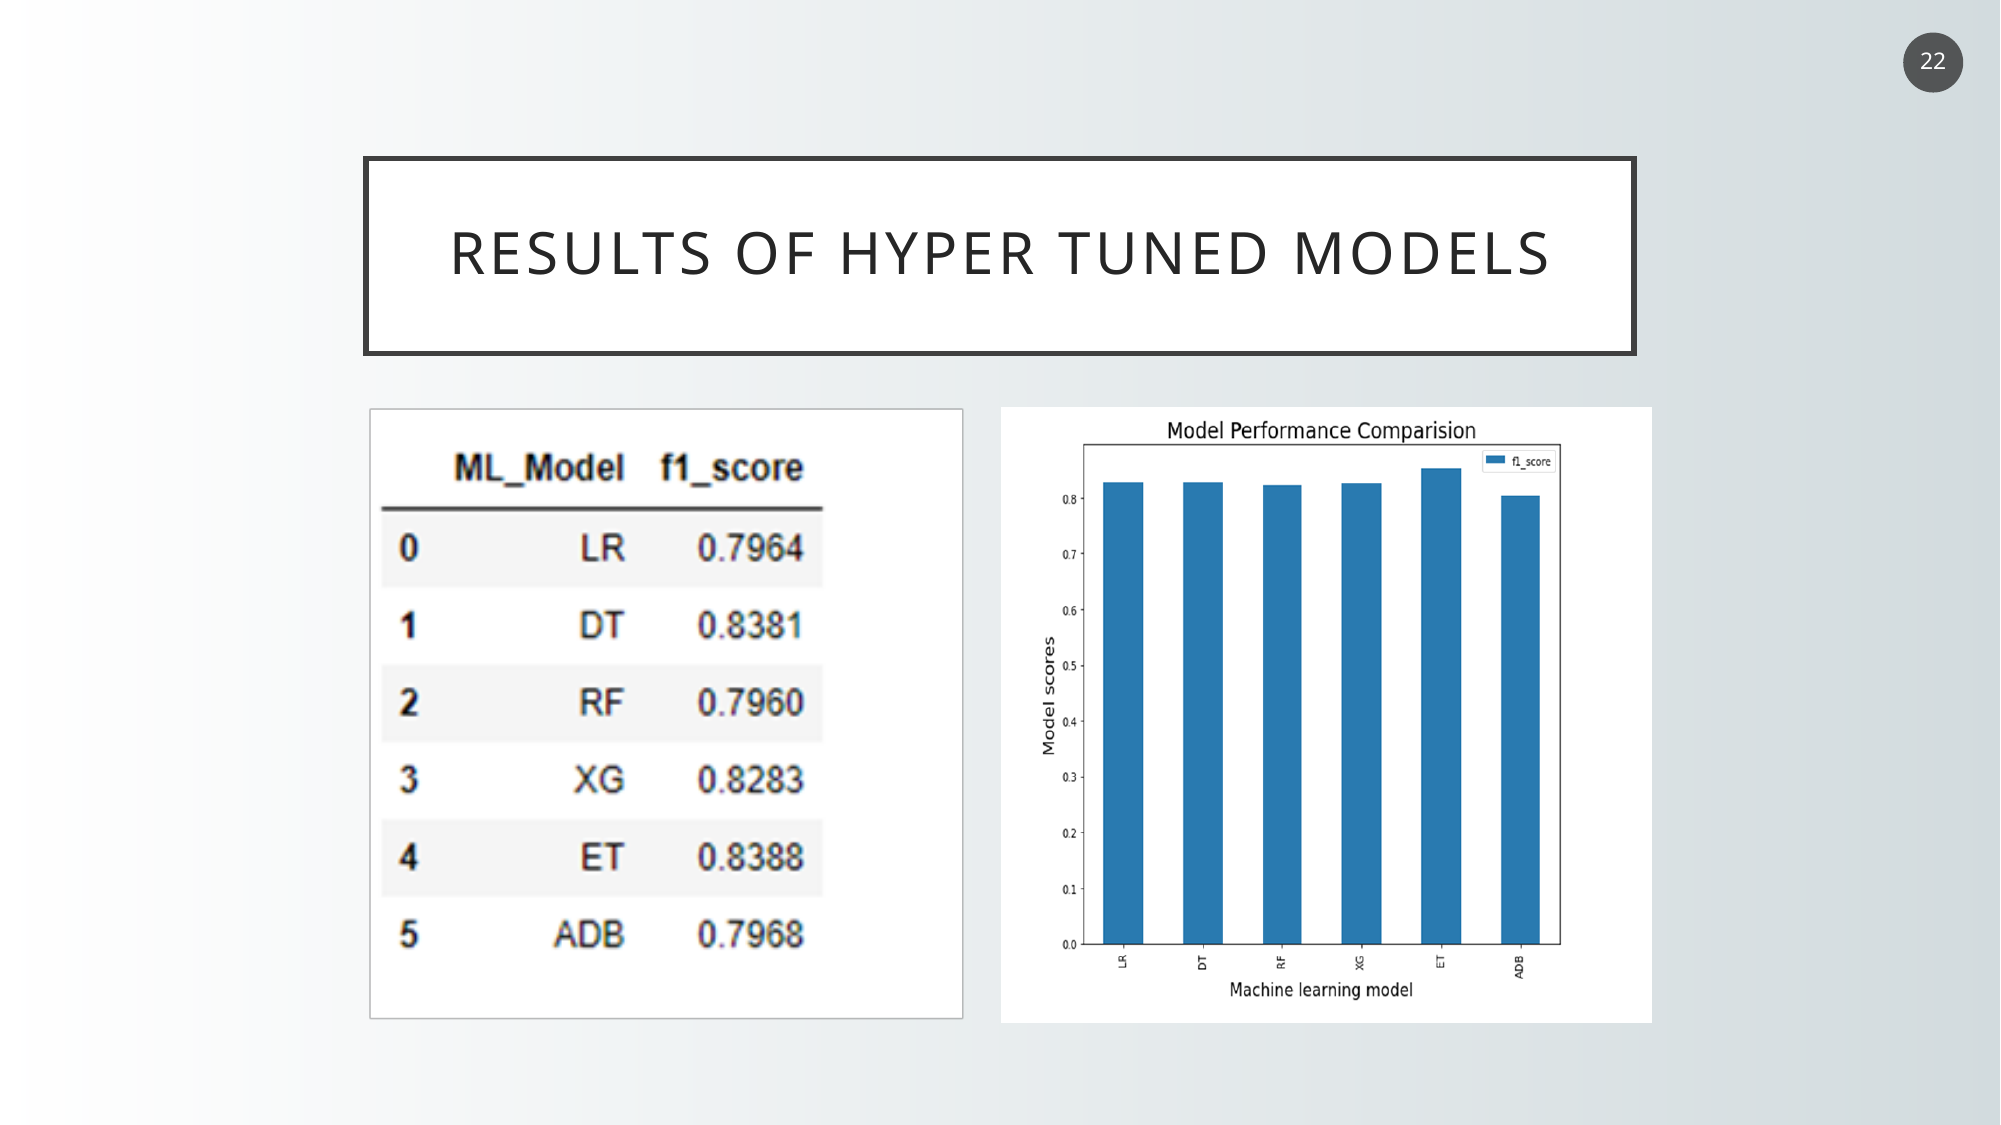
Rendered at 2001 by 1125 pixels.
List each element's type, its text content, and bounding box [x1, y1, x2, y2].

slide_number 22 [1903, 32, 1964, 93]
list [365, 405, 968, 1024]
title RESULTS OF HYPER TUNED MODELS [363, 156, 1637, 356]
picture [999, 405, 1653, 1024]
